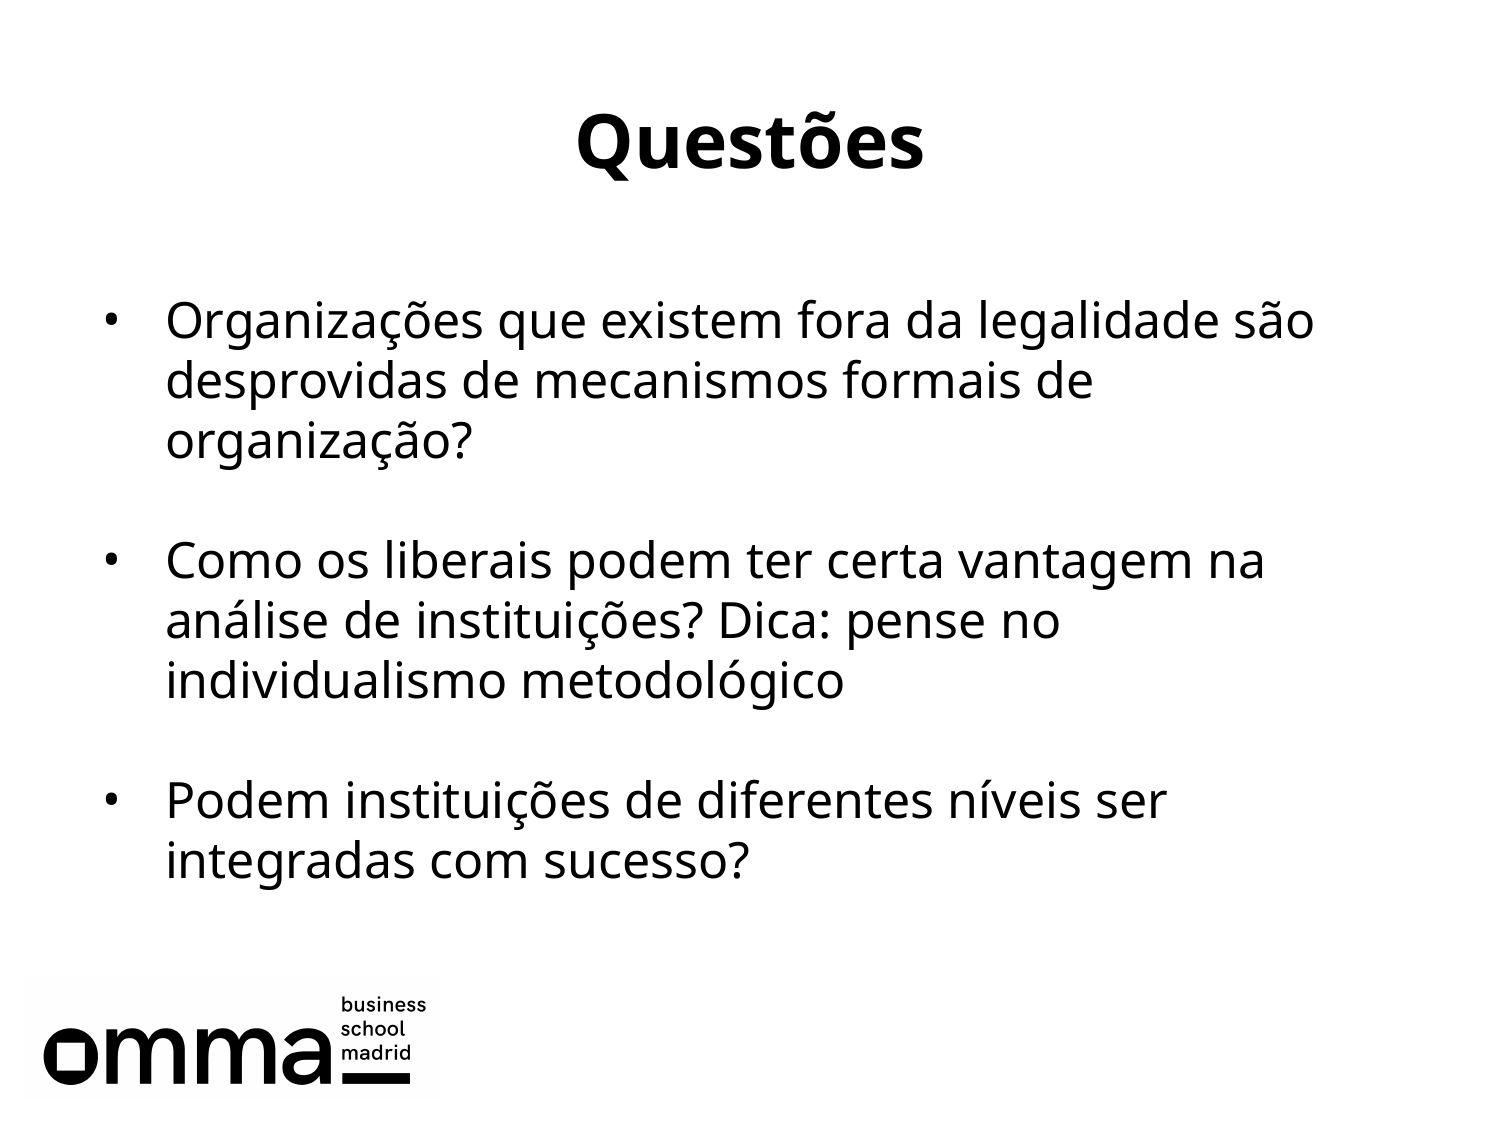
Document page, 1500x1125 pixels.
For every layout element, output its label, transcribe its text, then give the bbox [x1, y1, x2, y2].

title Questões [75, 45, 1425, 233]
picture [24, 974, 442, 1101]
list Organizações que existem fora da legalidade são desprovidas de mecanismos formais de organização? Como os liberais podem ter certa vantagem na análise de instituições? Dica: pense no individualismo metodológico Podem instituições de diferentes níveis ser integradas com sucesso? [75, 273, 1425, 985]
